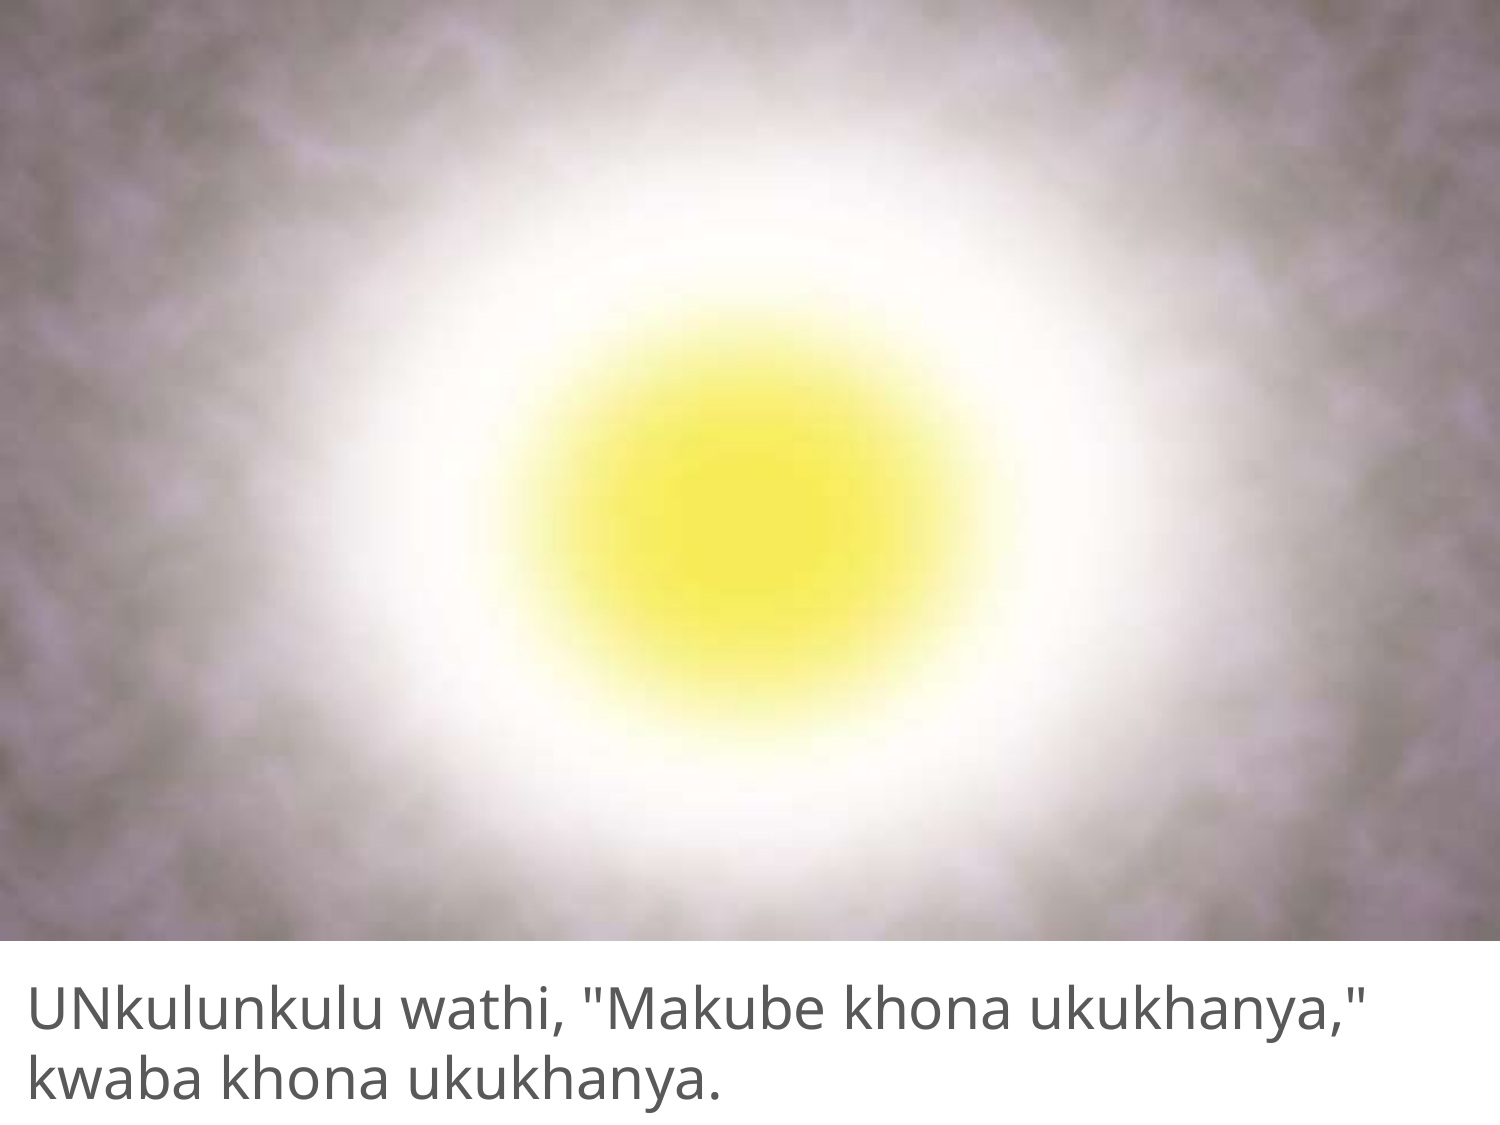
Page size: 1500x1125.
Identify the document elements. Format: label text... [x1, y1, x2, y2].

text_box UNkulunkulu wathi, "Makube khona ukukhanya," kwaba khona ukukhanya. [11, 964, 1483, 1125]
picture [0, 0, 1500, 941]
